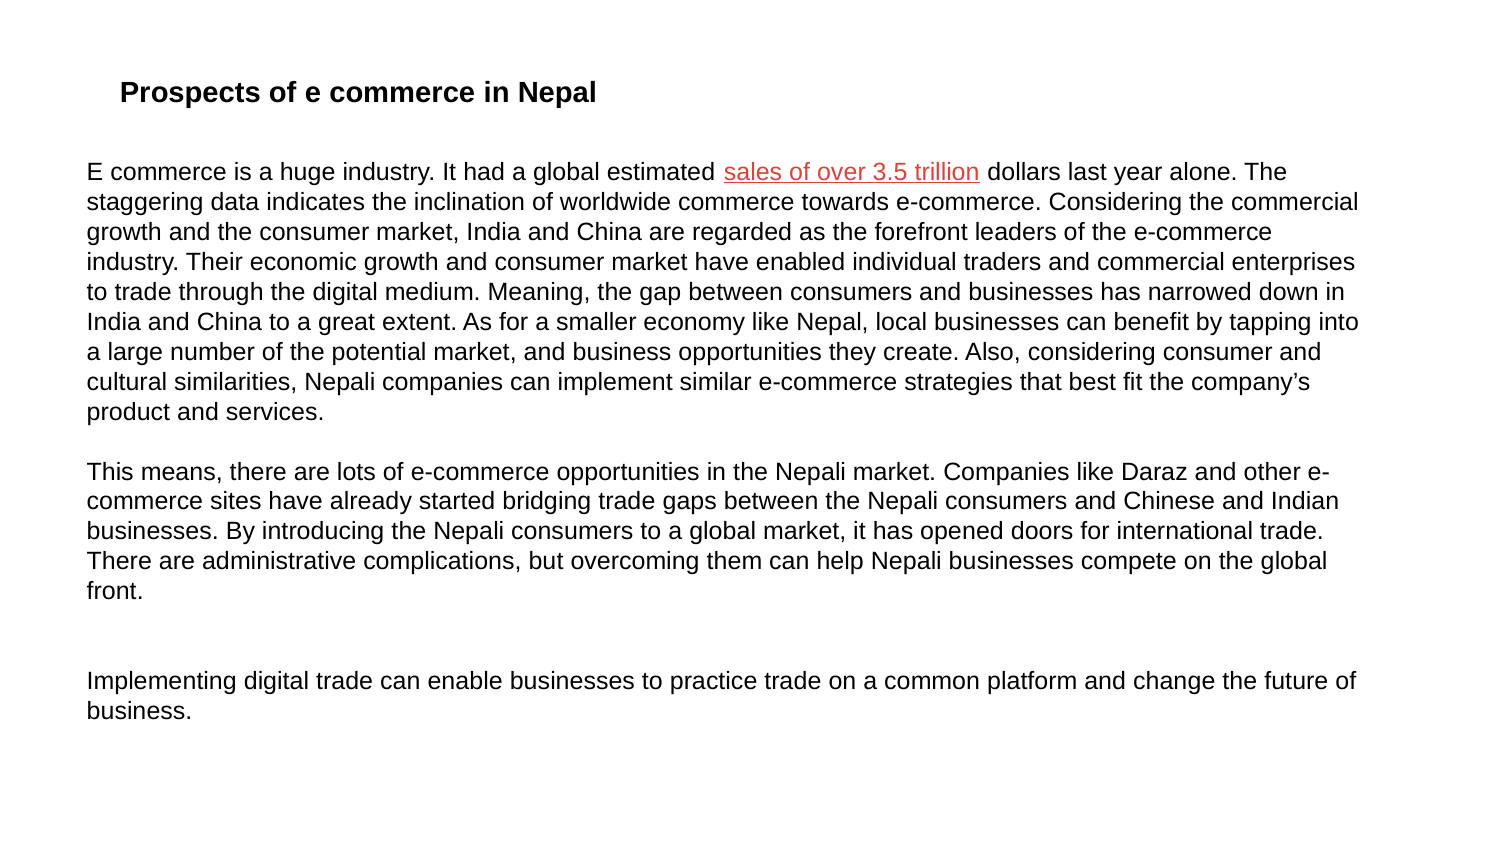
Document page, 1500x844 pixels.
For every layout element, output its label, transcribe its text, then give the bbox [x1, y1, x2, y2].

text_box Prospects of e commerce in Nepal [105, 65, 1309, 116]
text_box E commerce is a huge industry. It had a global estimated sales of over 3.5 trillion dollars last year alone. The staggering data indicates the inclination of worldwide commerce towards e-commerce. Considering the commercial growth and the consumer market, India and China are regarded as the forefront leaders of the e-commerce industry. Their economic growth and consumer market have enabled individual traders and commercial enterprises to trade through the digital medium. Meaning, the gap between consumers and businesses has narrowed down in India and China to a great extent. As for a smaller economy like Nepal, local businesses can benefit by tapping into a large number of the potential market, and business opportunities they create. Also, considering consumer and cultural similarities, Nepali companies can implement similar e-commerce strategies that best fit the company’s product and services. This means, there are lots of e-commerce opportunities in the Nepali market. Companies like Daraz and other e-commerce sites have already started bridging trade gaps between the Nepali consumers and Chinese and Indian businesses. By introducing the Nepali consumers to a global market, it has opened doors for international trade. There are administrative complications, but overcoming them can help Nepali businesses compete on the global front. Implementing digital trade can enable businesses to practice trade on a common platform and change the future of business. [71, 148, 1391, 732]
